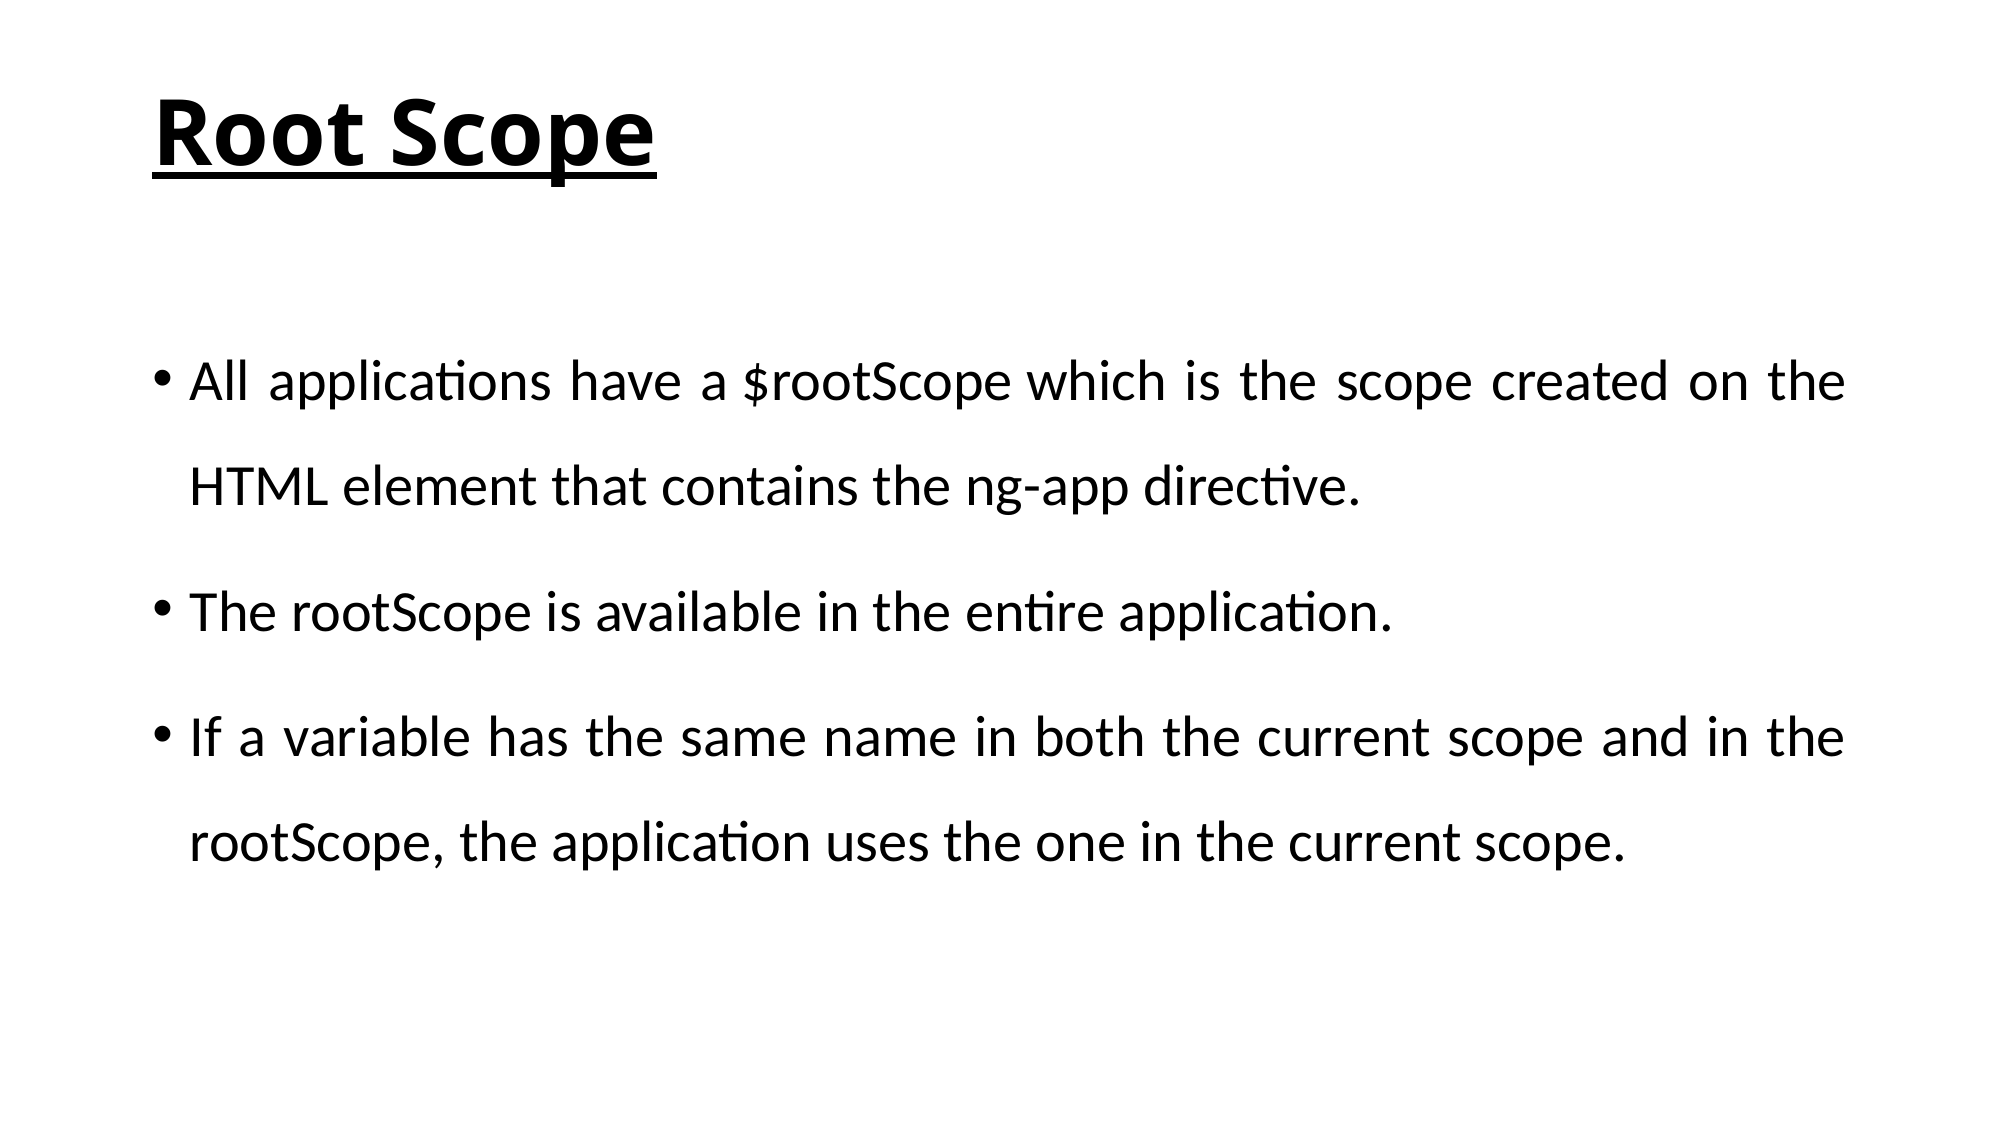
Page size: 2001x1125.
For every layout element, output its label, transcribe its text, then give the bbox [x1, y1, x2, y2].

title Root Scope [137, 82, 1863, 299]
list All applications have a $rootScope which is the scope created on the HTML element that contains the ng-app directive. The rootScope is available in the entire application. If a variable has the same name in both the current scope and in the rootScope, the application uses the one in the current scope. [137, 299, 1863, 1014]
